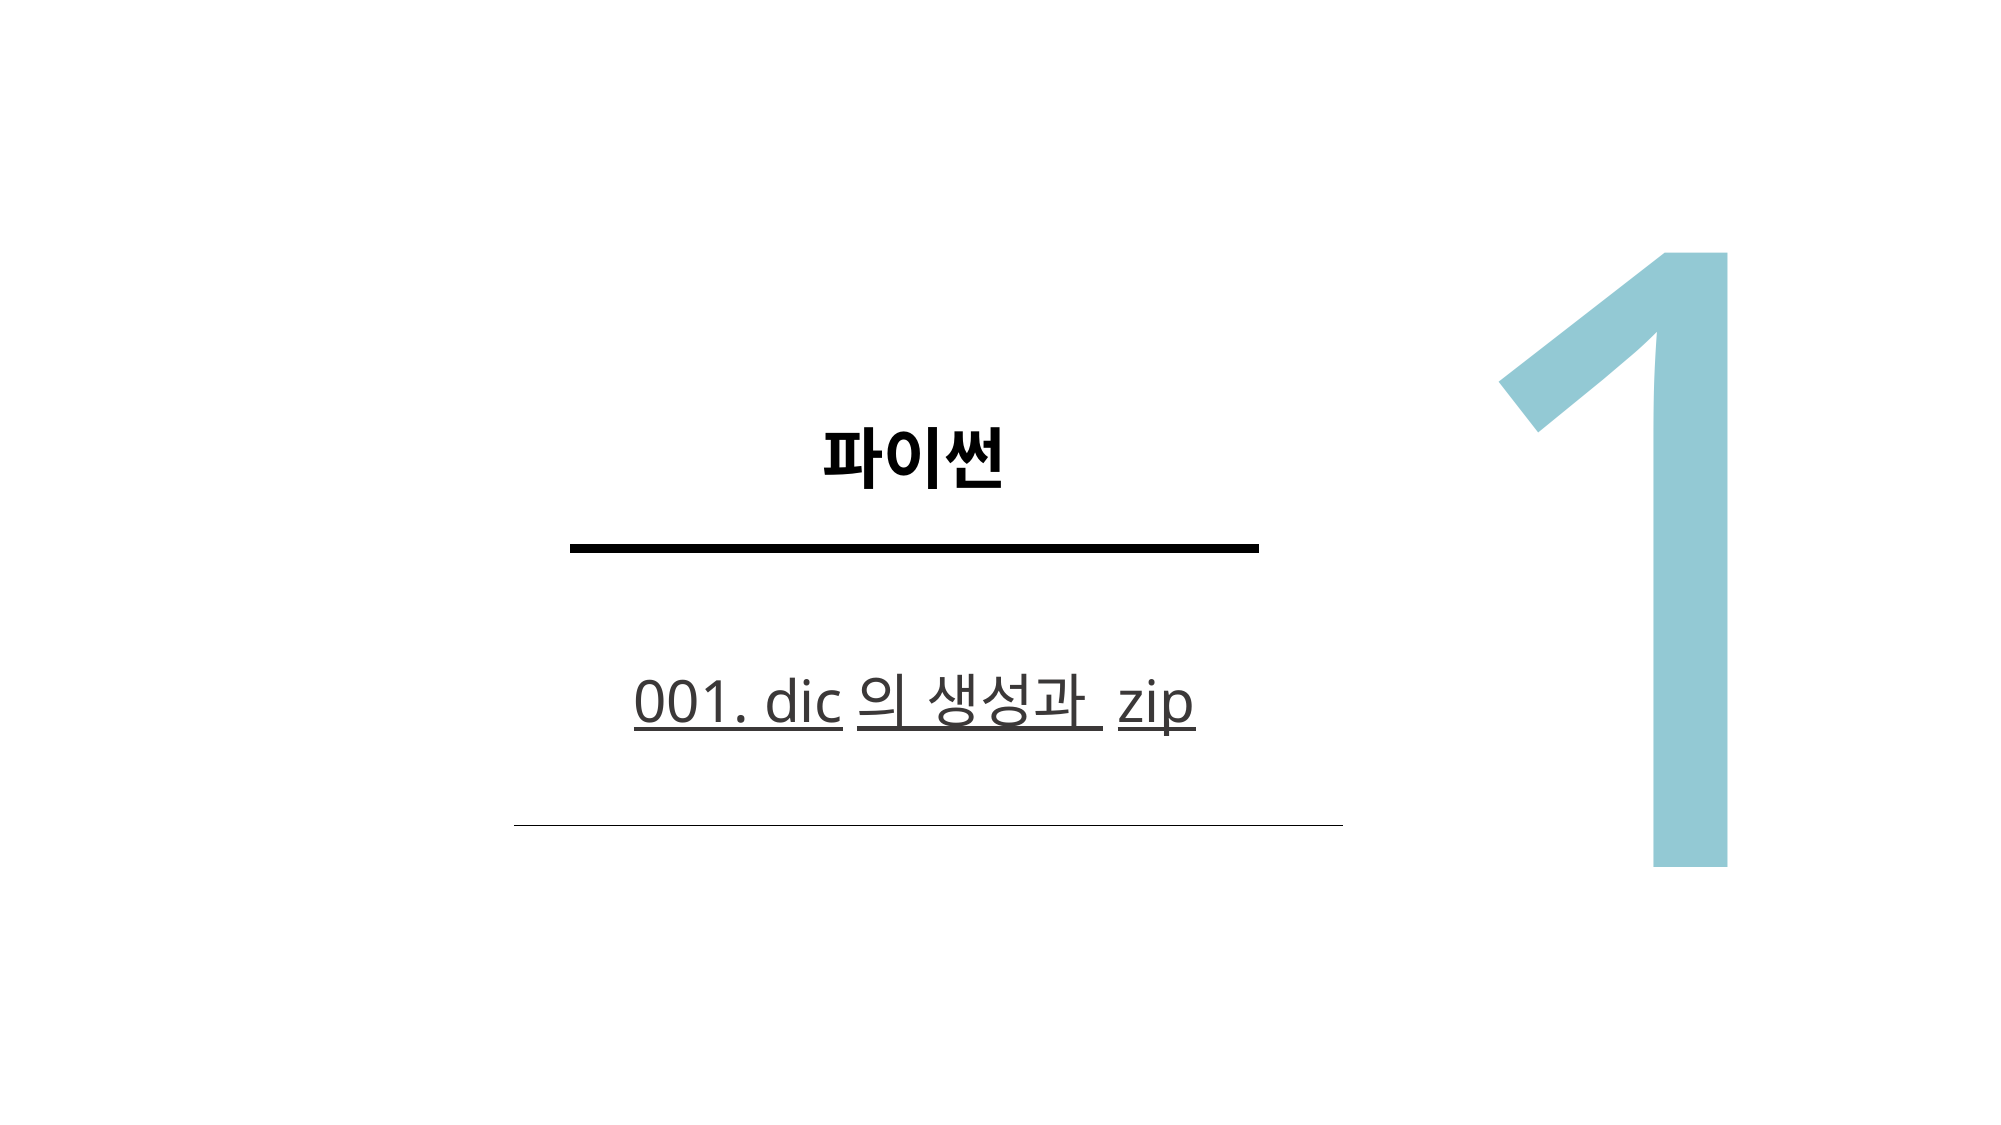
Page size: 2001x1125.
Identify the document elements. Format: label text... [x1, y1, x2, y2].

text_box 001. dic의 생성과 zip [618, 656, 1211, 742]
text_box 파이썬 [807, 409, 1022, 505]
text_box 1 [1407, 0, 1930, 1048]
